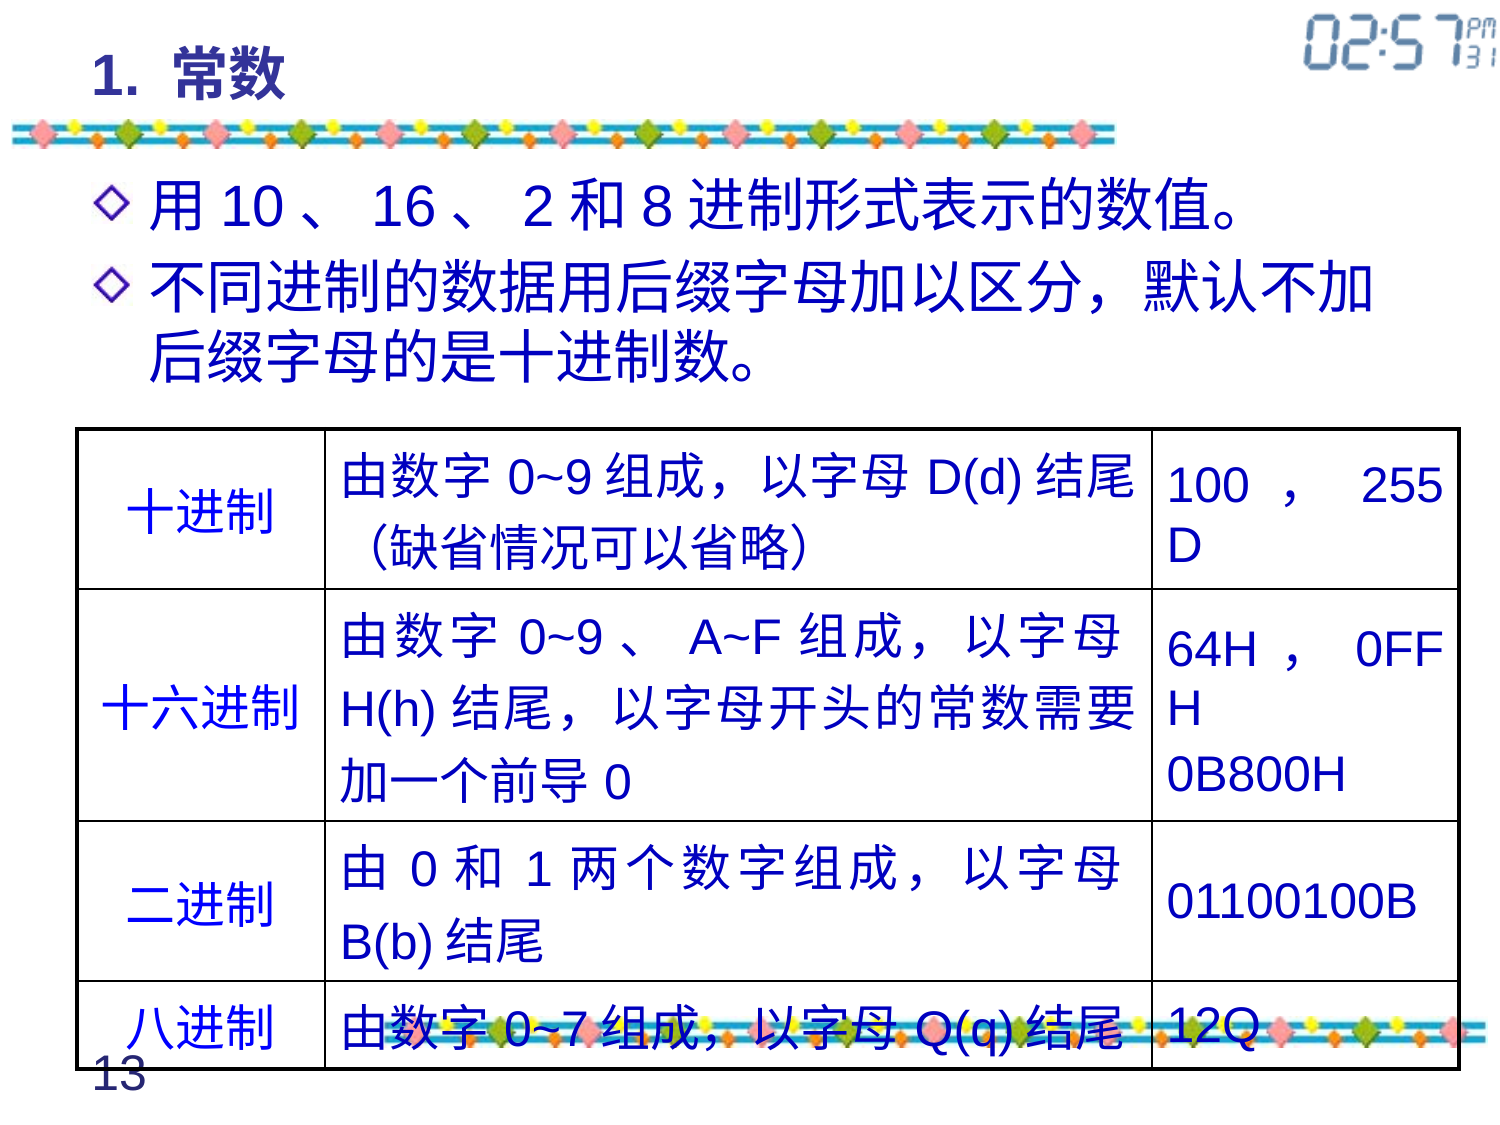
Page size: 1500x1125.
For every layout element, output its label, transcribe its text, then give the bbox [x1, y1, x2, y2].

table_cell 12Q [1153, 982, 1457, 1067]
table_cell 二进制 [79, 822, 324, 980]
picture [91, 182, 133, 224]
picture [91, 264, 133, 306]
list 用10、16、2和8进制形式表示的数值。 不同进制的数据用后缀字母加以区分，默认不加后缀字母的是十进制数。 [76, 160, 1392, 398]
table_header 十进制 [79, 431, 324, 588]
table_cell 由0和1两个数字组成，以字母B(b)结尾 [326, 822, 1151, 980]
picture [11, 119, 1117, 149]
picture [1461, 1016, 1488, 1048]
title 1. 常数 [76, 31, 1427, 114]
table_header 由数字0~9组成，以字母D(d)结尾（缺省情况可以省略） [326, 431, 1151, 588]
table_header 100，255D [1153, 431, 1457, 588]
table_cell 由数字0~9、A~F组成，以字母H(h)结尾，以字母开头的常数需要加一个前导0 [326, 590, 1151, 820]
table_cell 十六进制 [79, 590, 324, 820]
picture [1299, 0, 1500, 88]
table_cell 64H，0FFH 0B800H [1153, 590, 1457, 820]
table_cell 八进制 [79, 982, 324, 1067]
table_cell 01100100B [1153, 822, 1457, 980]
table_cell 由数字0~7组成，以字母Q(q)结尾 [326, 982, 1151, 1067]
